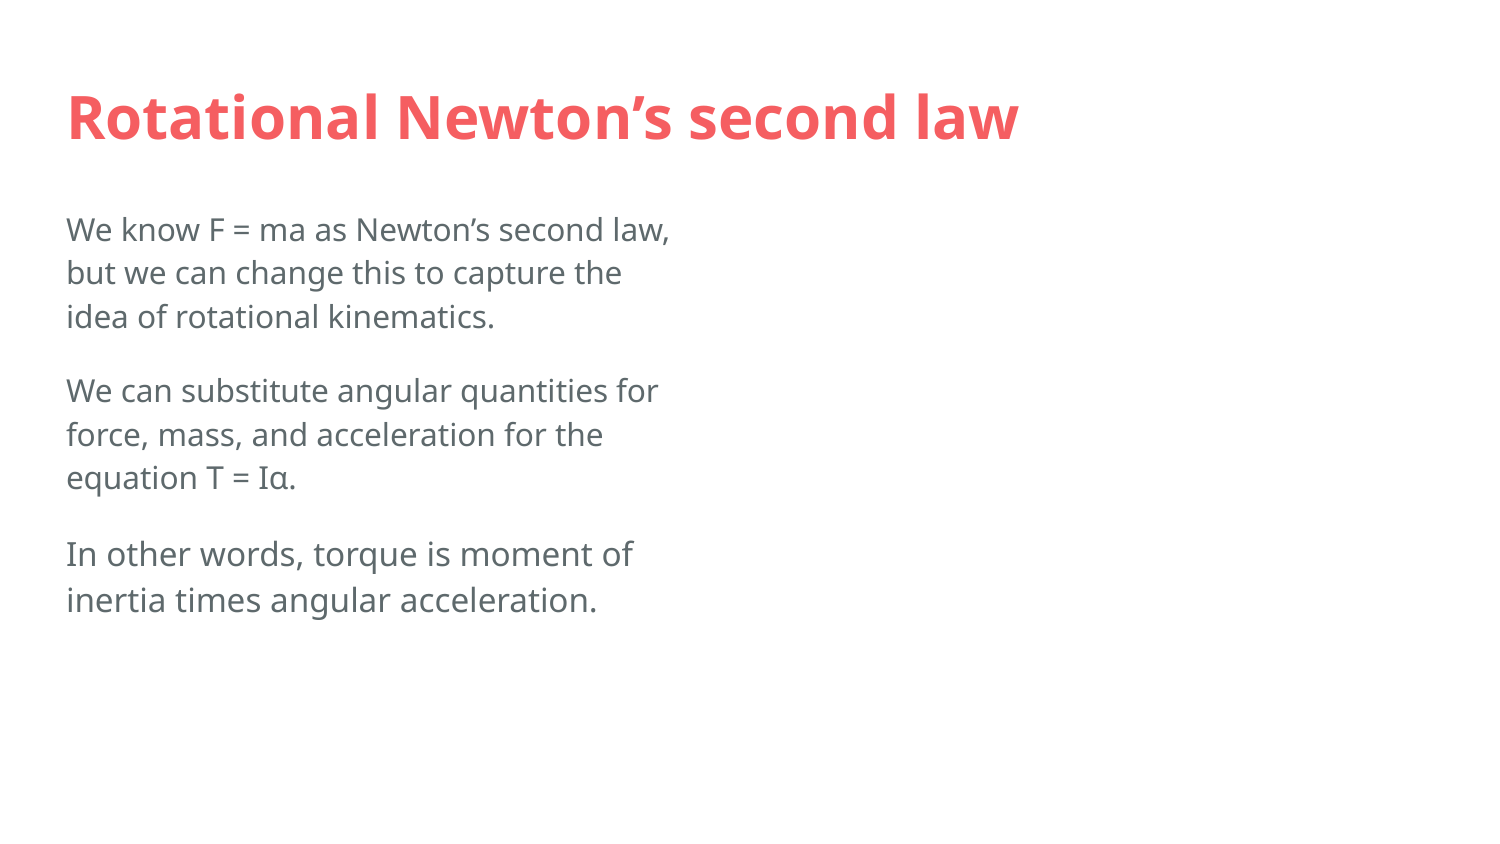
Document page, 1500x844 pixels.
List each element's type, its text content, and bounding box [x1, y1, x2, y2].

title Rotational Newton’s second law [51, 64, 1449, 167]
list We can substitute angular quantities for force, mass, and acceleration for the equation Τ = Iα. [51, 350, 708, 512]
list In other words, torque is moment of inertia times angular acceleration. [51, 512, 708, 675]
list We know F = ma as Newton’s second law, but we can change this to capture the idea of rotational kinematics. [51, 189, 708, 350]
